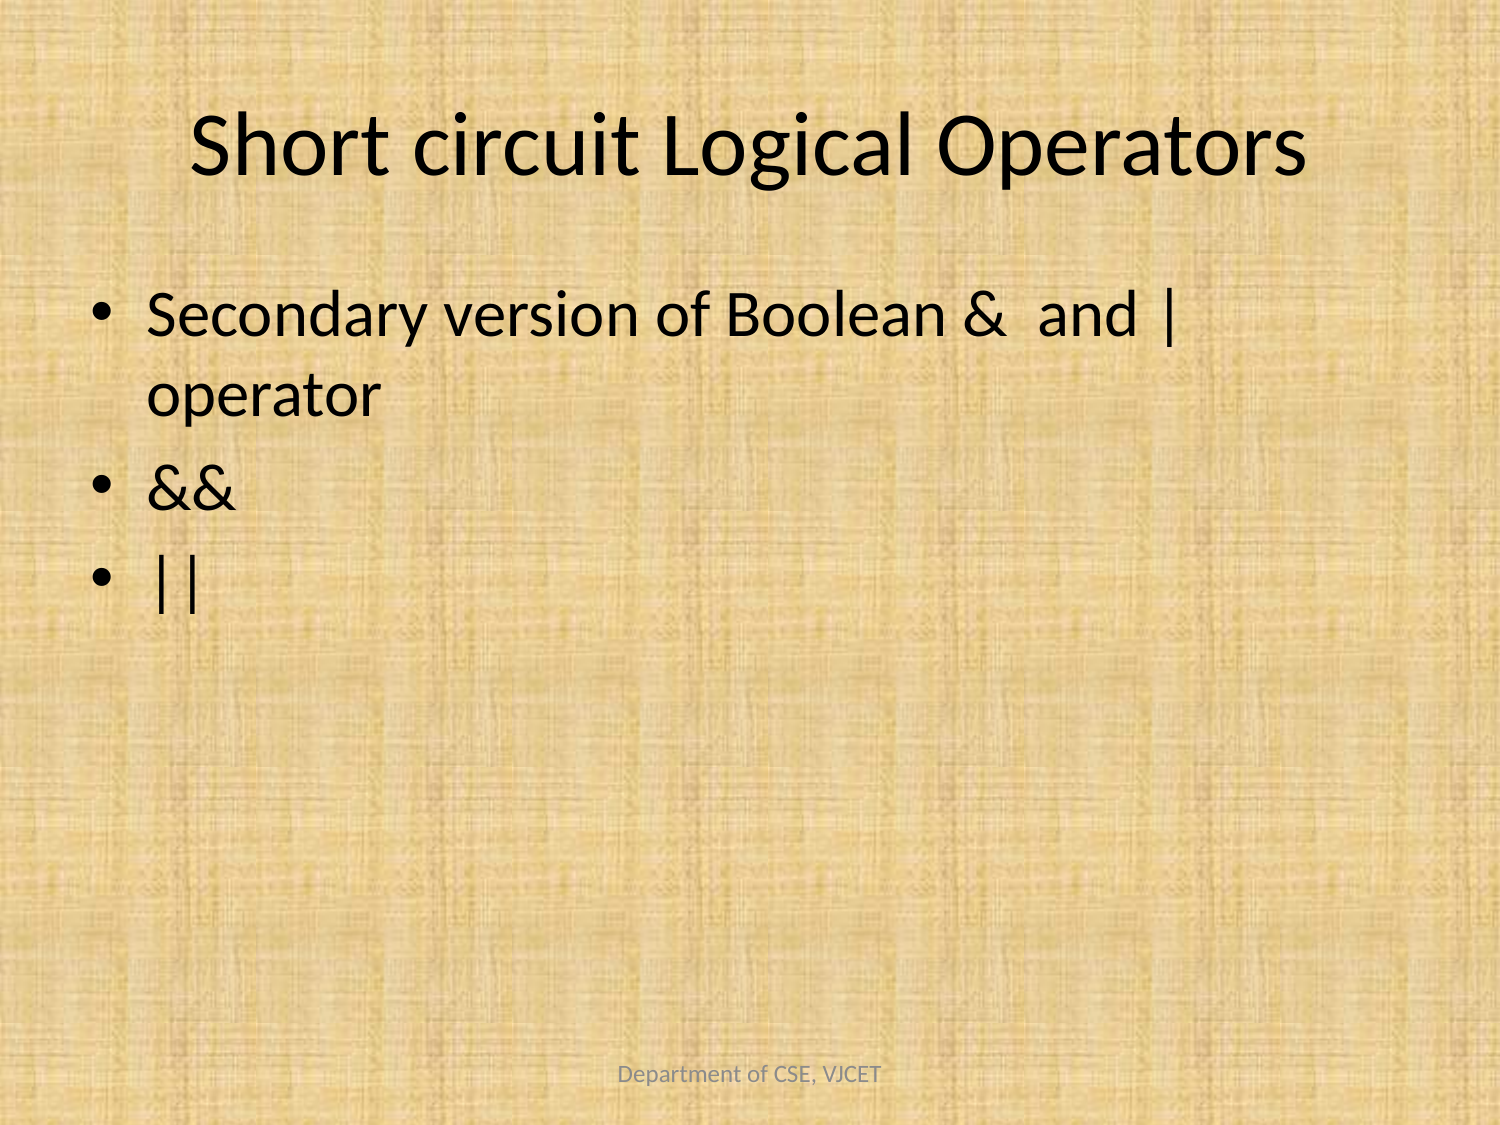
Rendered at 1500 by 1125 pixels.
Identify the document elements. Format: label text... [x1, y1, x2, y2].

title Short circuit Logical Operators [74, 44, 1426, 233]
list Secondary version of Boolean & and | operator && || [74, 262, 1426, 1006]
footer Department of CSE, VJCET [512, 1042, 988, 1103]
picture [0, 0, 1500, 1125]
